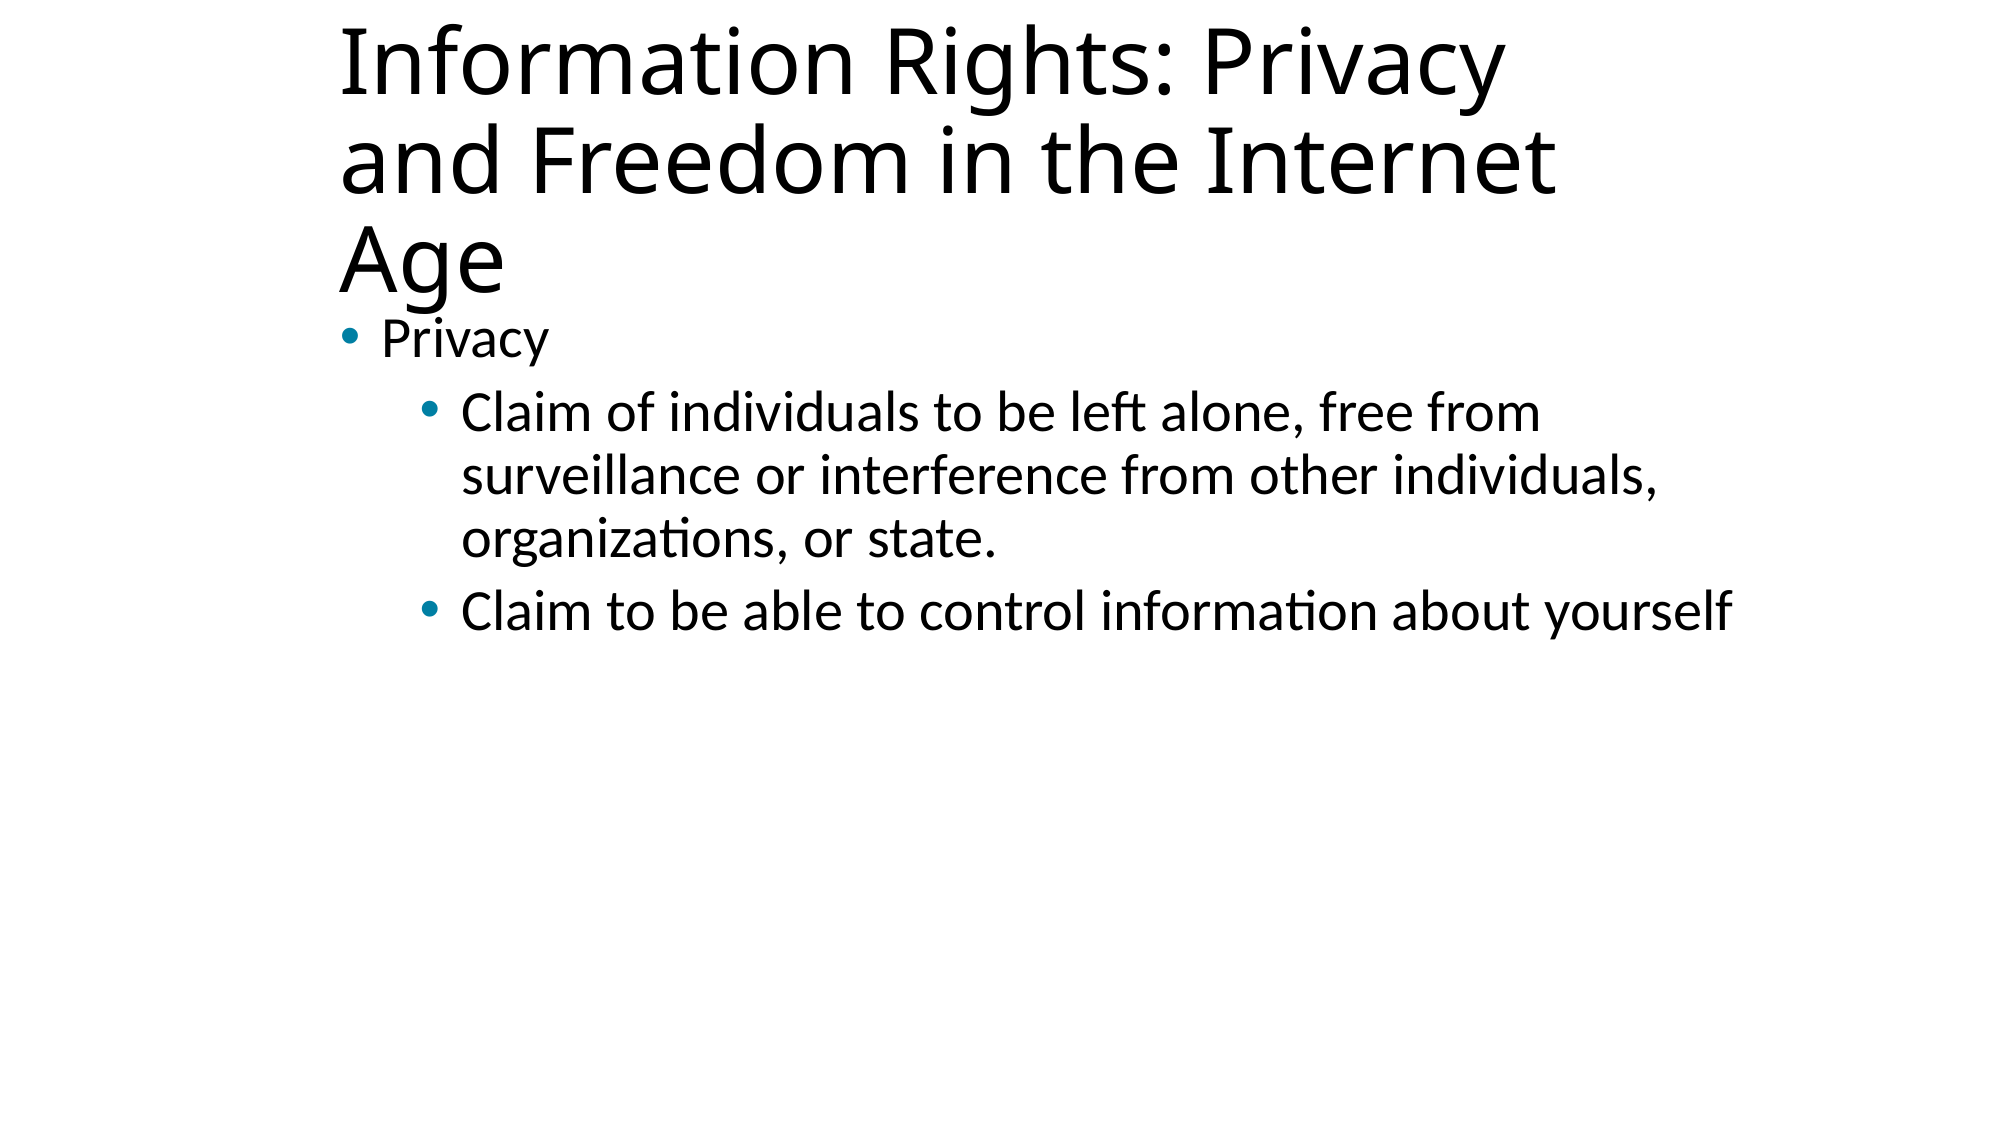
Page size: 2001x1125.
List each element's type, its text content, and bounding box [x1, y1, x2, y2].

list Privacy Claim of individuals to be left alone, free from surveillance or interference from other individuals, organizations, or state. Claim to be able to control information about yourself [324, 299, 1814, 953]
title Information Rights: Privacy and Freedom in the Internet Age [324, 7, 1675, 299]
